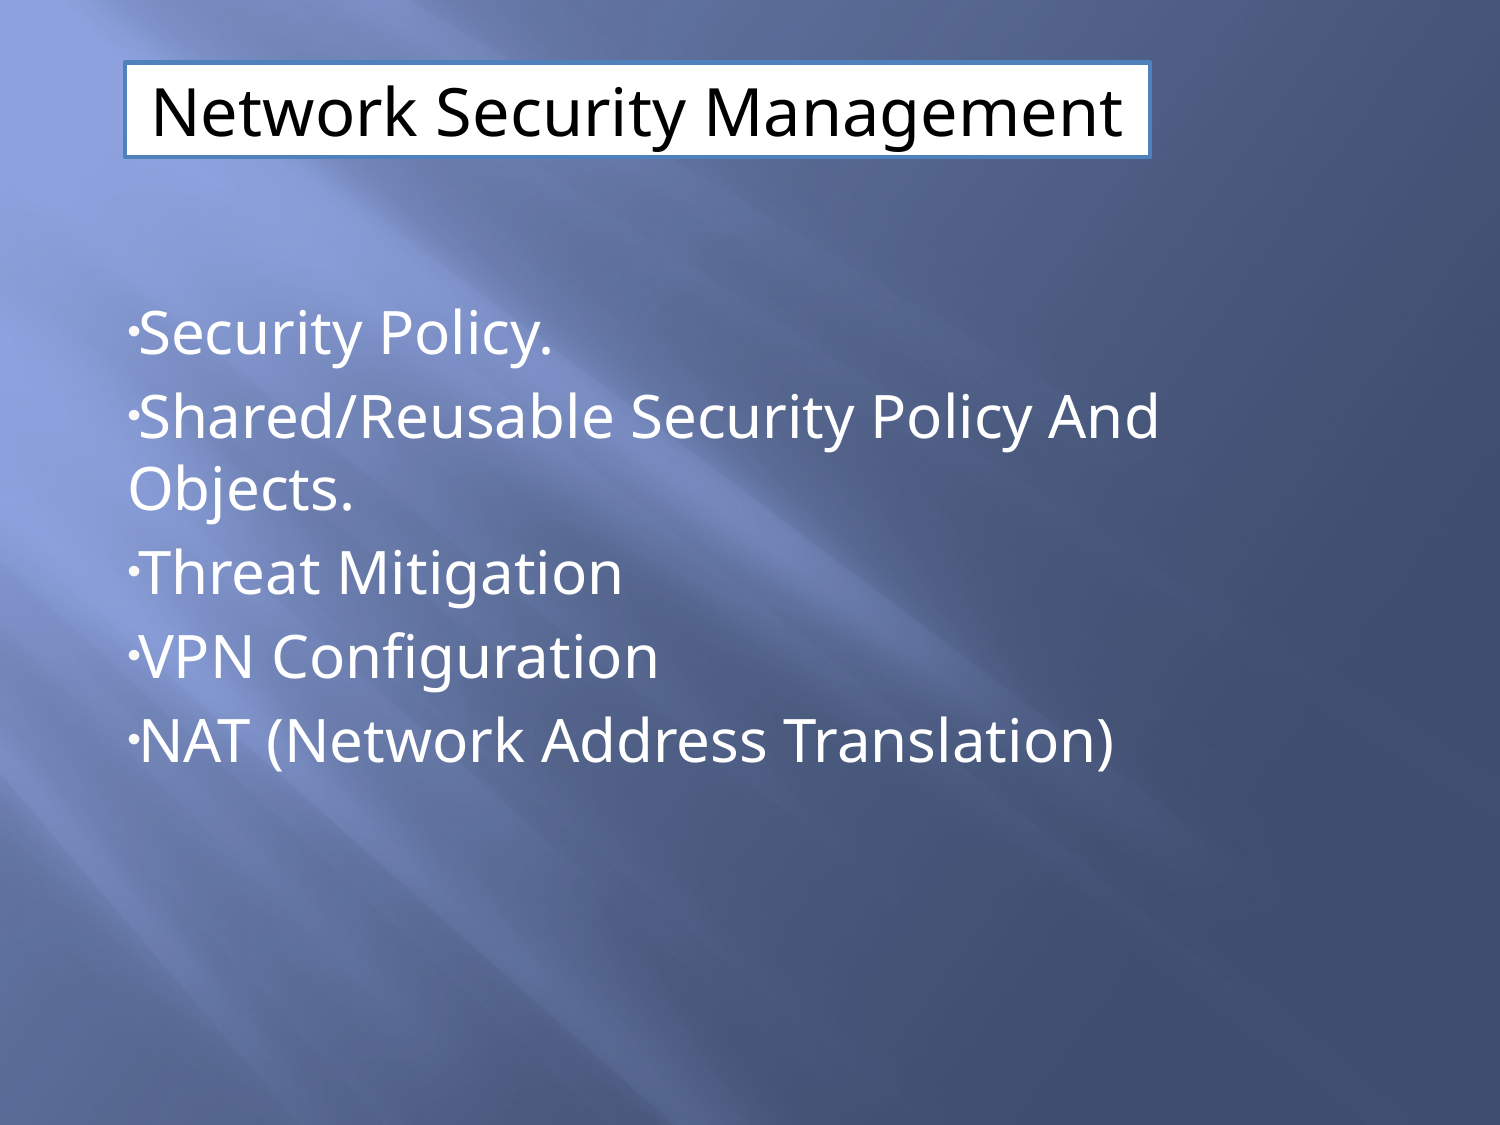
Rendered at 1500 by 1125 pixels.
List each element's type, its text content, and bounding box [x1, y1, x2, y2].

subtitle Security Policy. Shared/Reusable Security Policy And Objects. Threat Mitigation VPN Configuration NAT (Network Address Translation) [112, 287, 1388, 788]
text_box Network Security Management [123, 60, 1152, 159]
